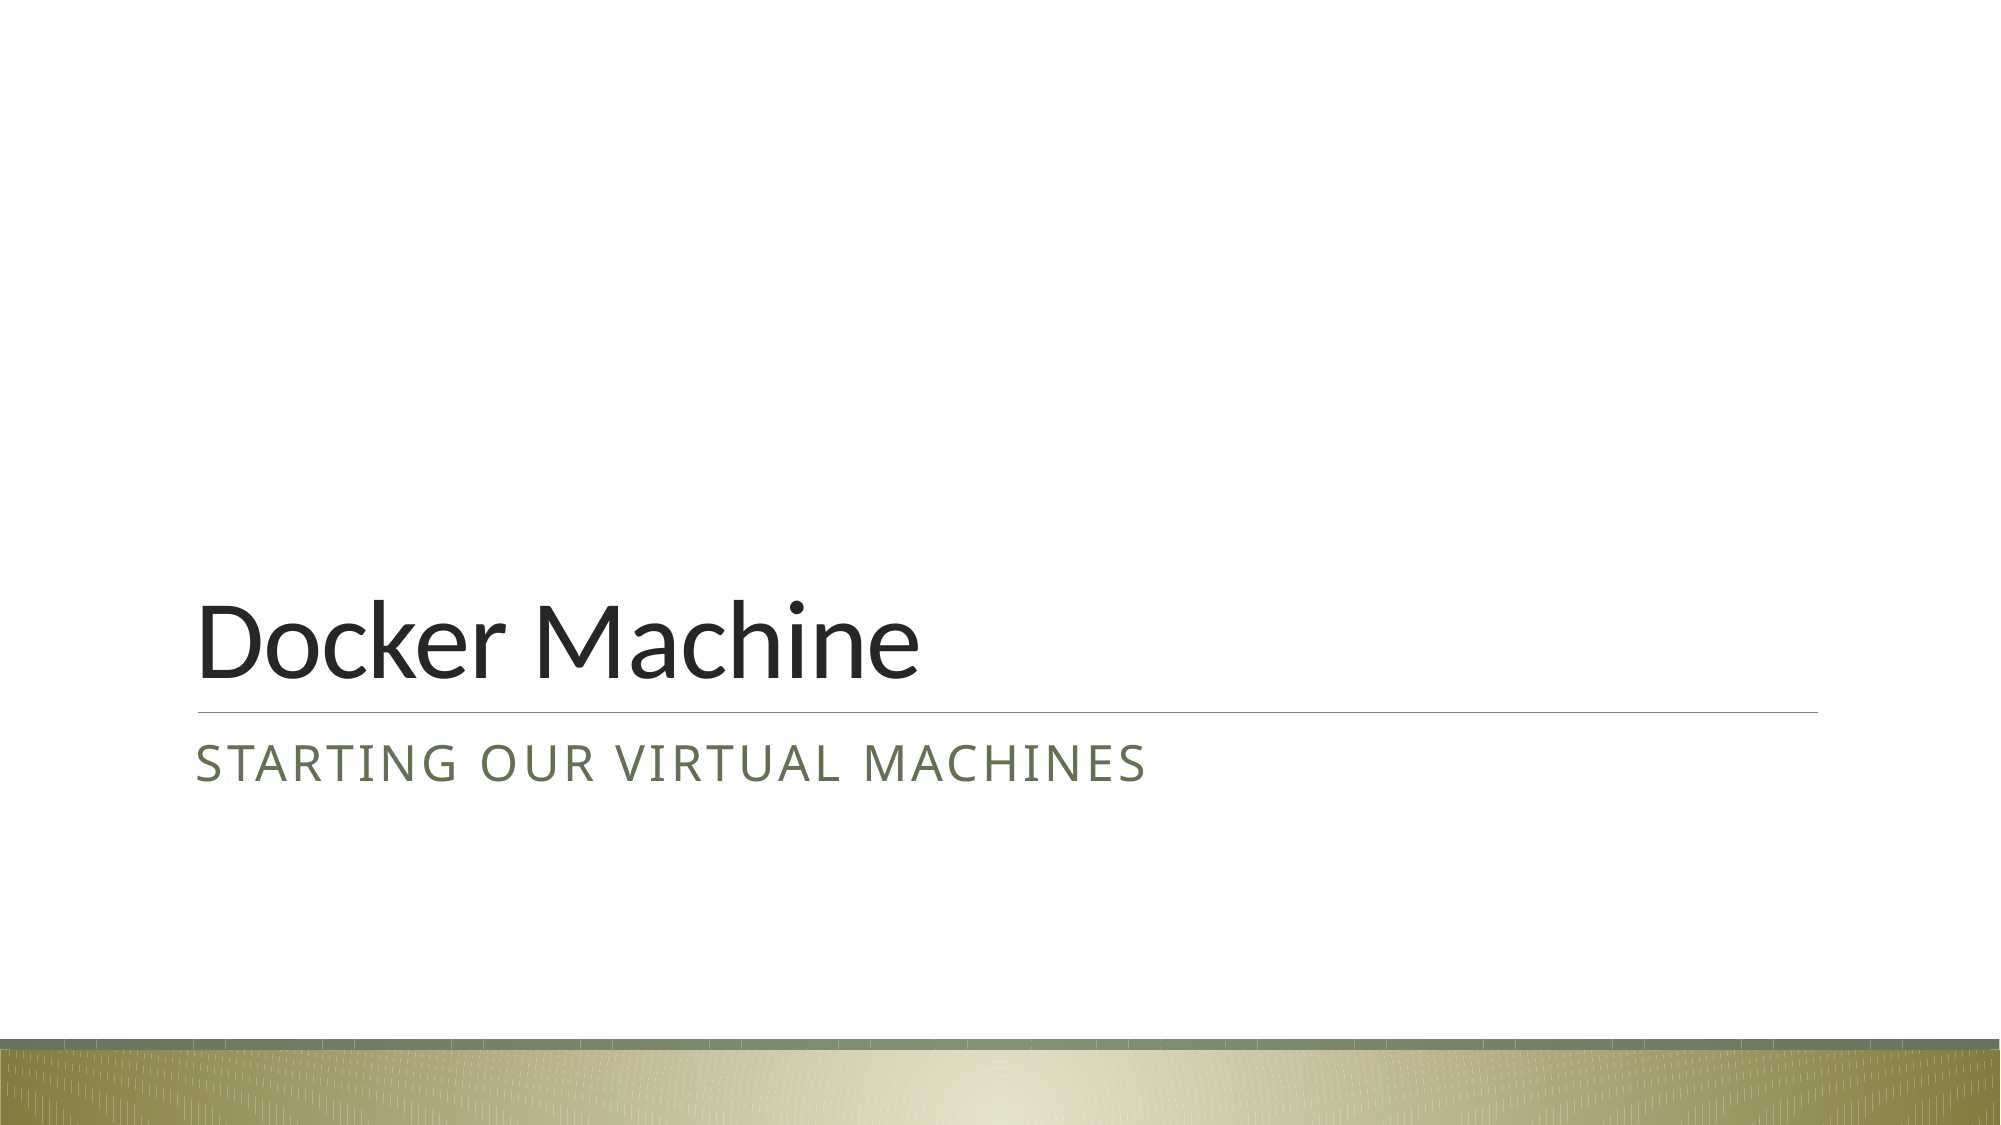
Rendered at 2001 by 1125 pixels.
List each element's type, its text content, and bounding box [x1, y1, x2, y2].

subtitle Starting our virtual machines [180, 730, 1831, 919]
title Docker Machine [180, 124, 1830, 710]
